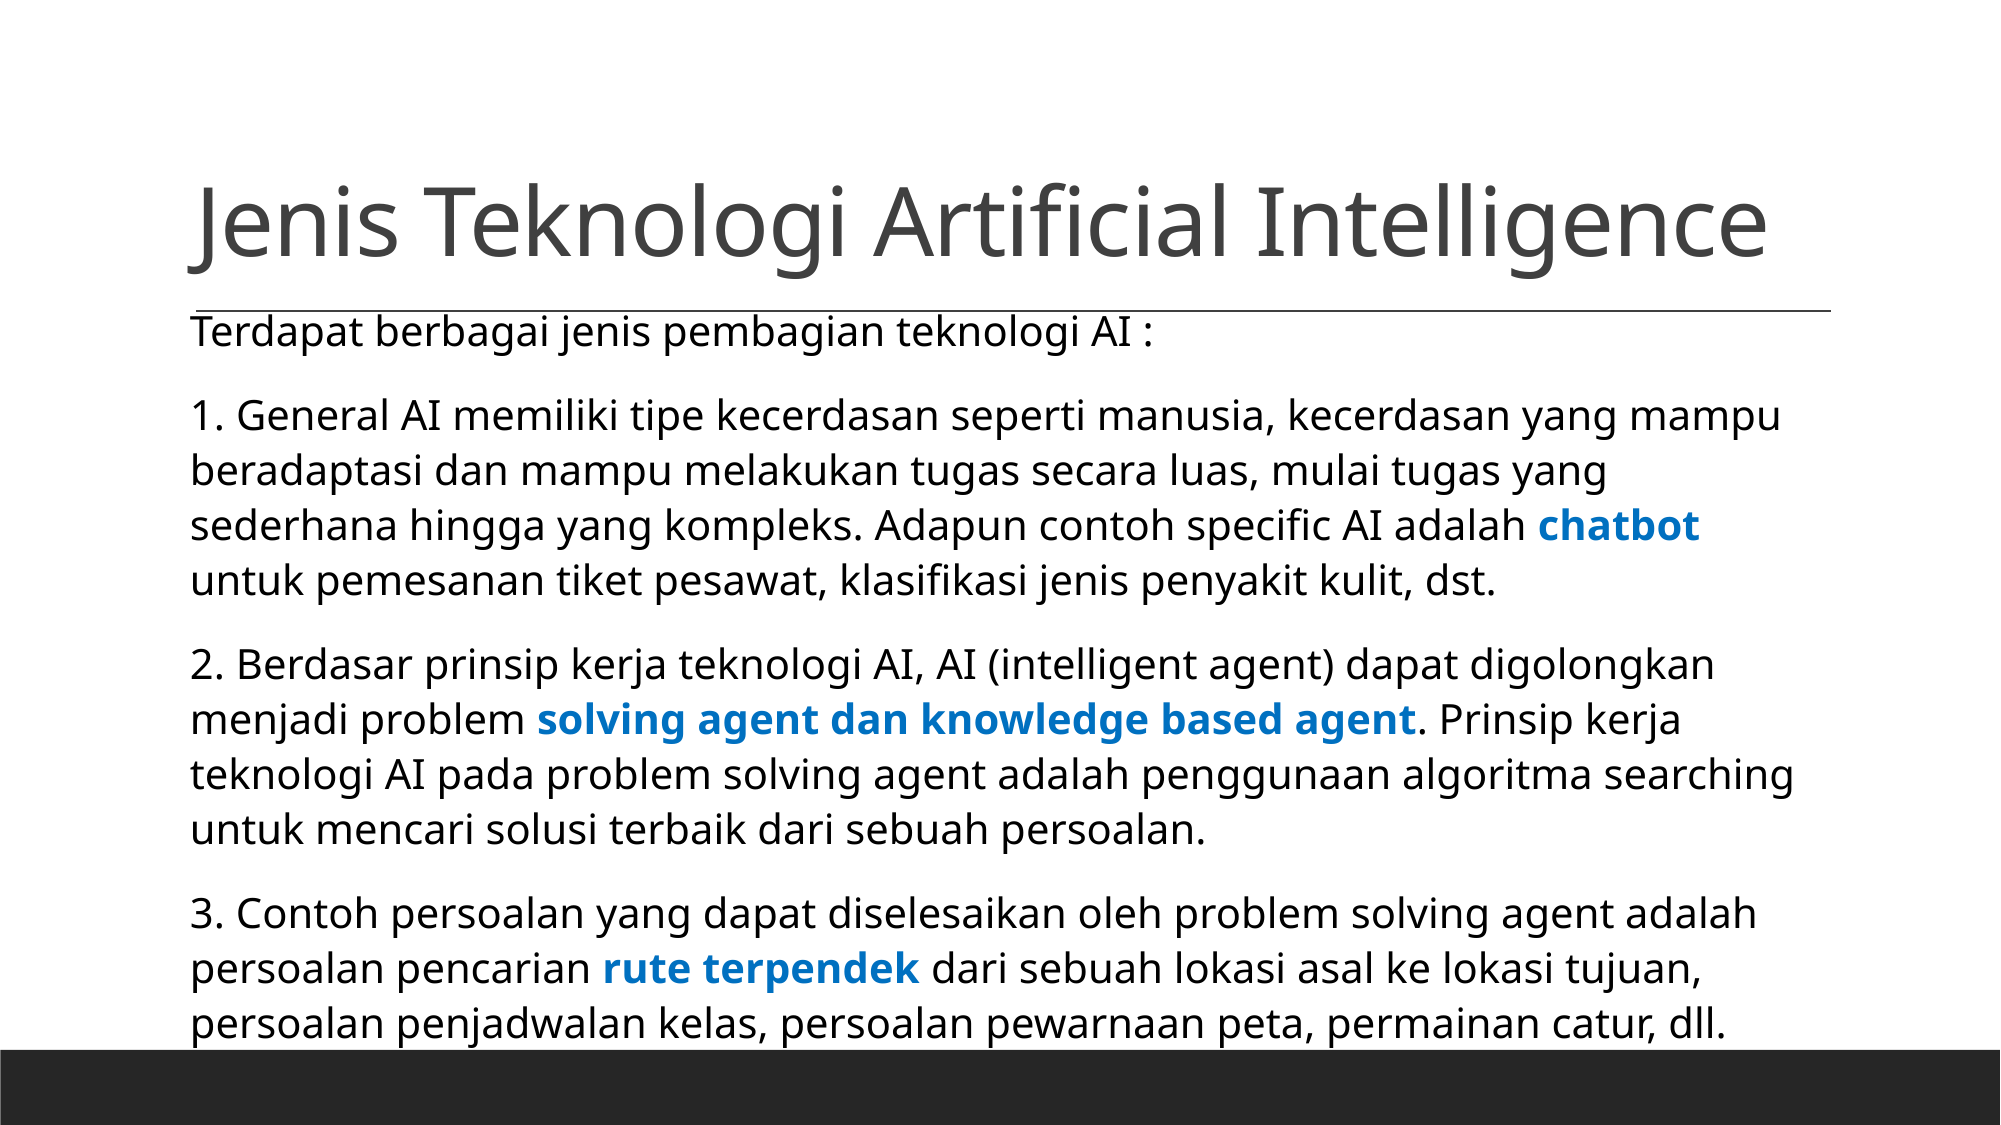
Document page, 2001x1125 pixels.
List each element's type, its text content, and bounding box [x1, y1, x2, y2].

list Terdapat berbagai jenis pembagian teknologi AI : 1. General AI memiliki tipe kecerdasan seperti manusia, kecerdasan yang mampu beradaptasi dan mampu melakukan tugas secara luas, mulai tugas yang sederhana hingga yang kompleks. Adapun contoh specific AI adalah chatbot untuk pemesanan tiket pesawat, klasifikasi jenis penyakit kulit, dst. 2. Berdasar prinsip kerja teknologi AI, AI (intelligent agent) dapat digolongkan menjadi problem solving agent dan knowledge based agent. Prinsip kerja teknologi AI pada problem solving agent adalah penggunaan algoritma searching untuk mencari solusi terbaik dari sebuah persoalan. 3. Contoh persoalan yang dapat diselesaikan oleh problem solving agent adalah persoalan pencarian rute terpendek dari sebuah lokasi asal ke lokasi tujuan, persoalan penjadwalan kelas, persoalan pewarnaan peta, permainan catur, dll. [174, 292, 1825, 1014]
title Jenis Teknologi Artificial Intelligence [180, 47, 1830, 285]
